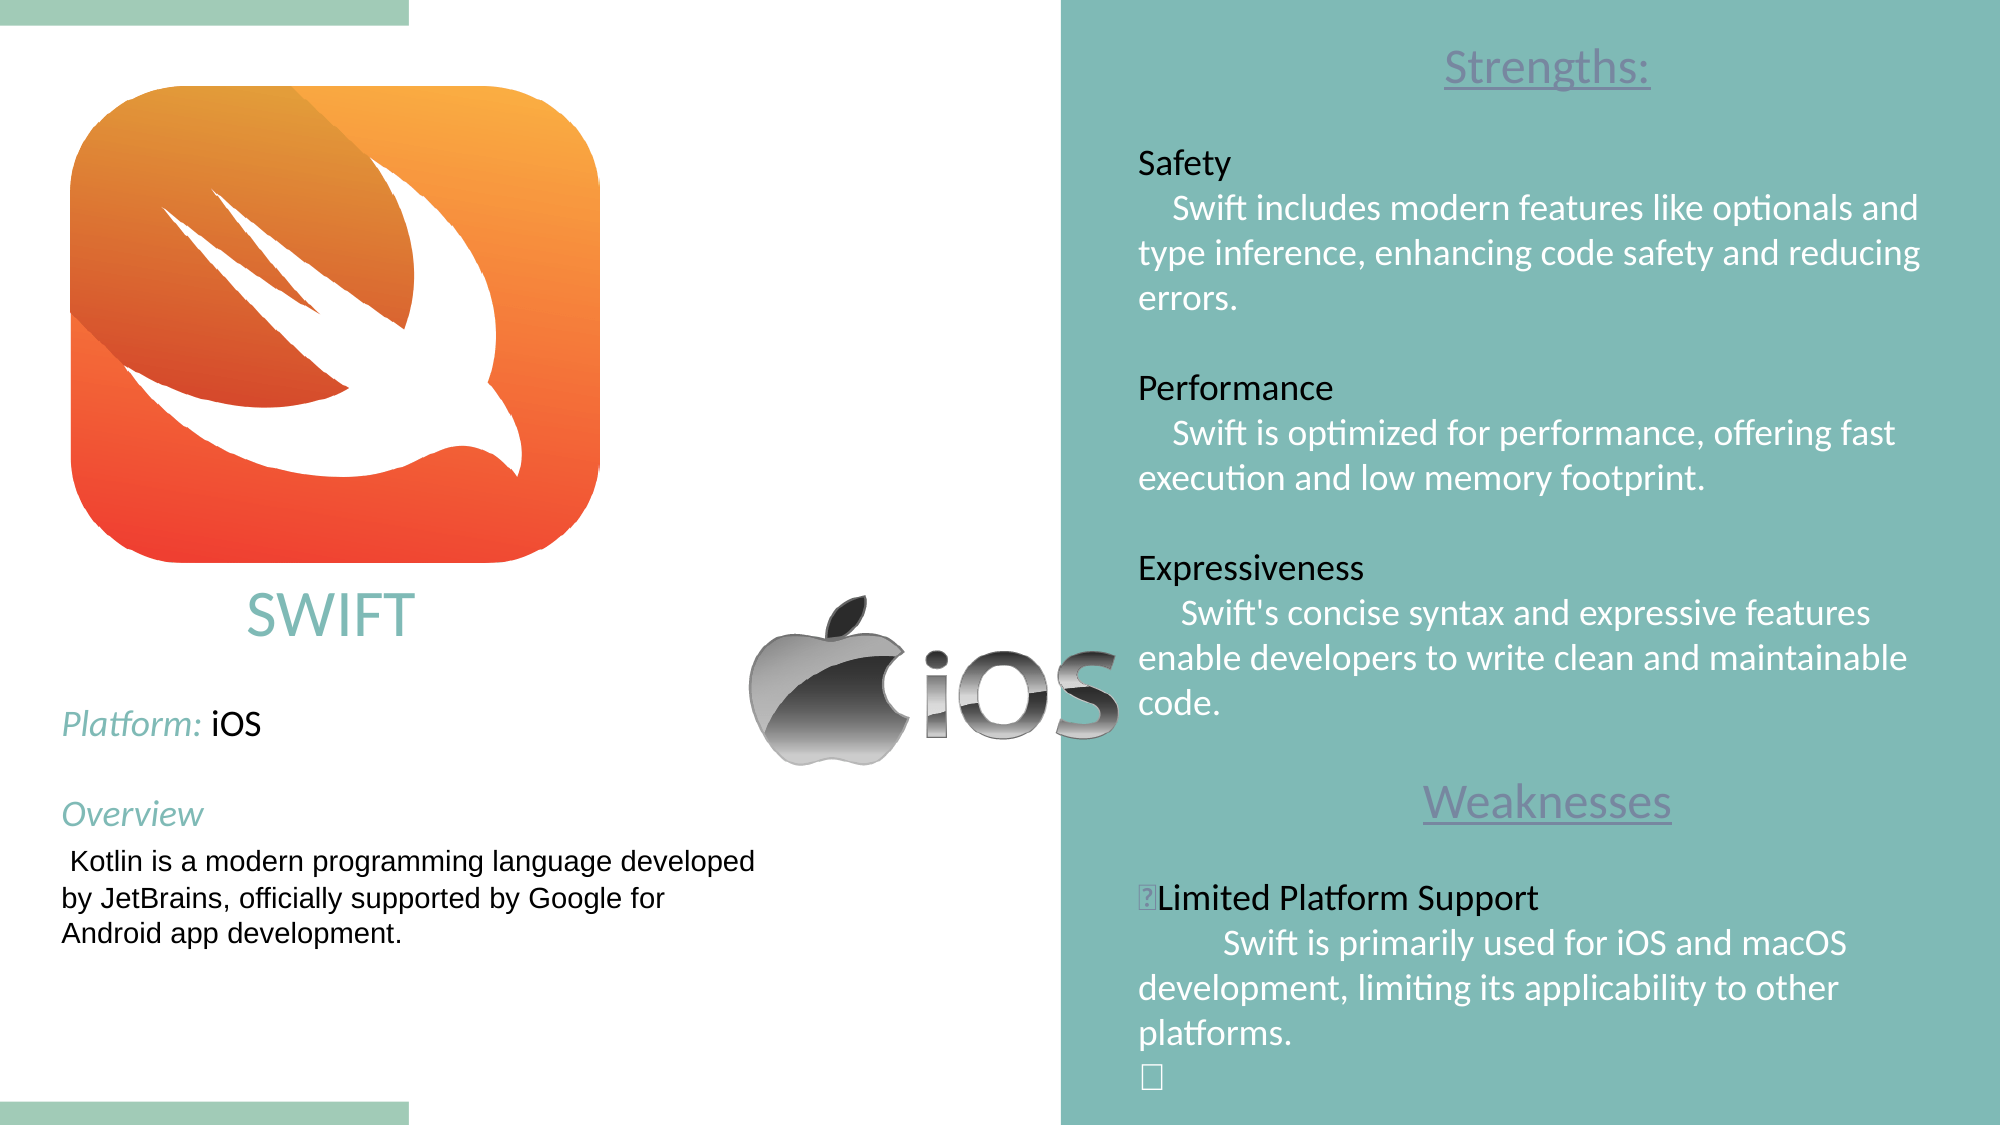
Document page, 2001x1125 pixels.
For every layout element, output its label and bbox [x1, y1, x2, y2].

picture [681, 453, 1189, 906]
list [70, 86, 600, 563]
text_box [0, 0, 2000, 1125]
